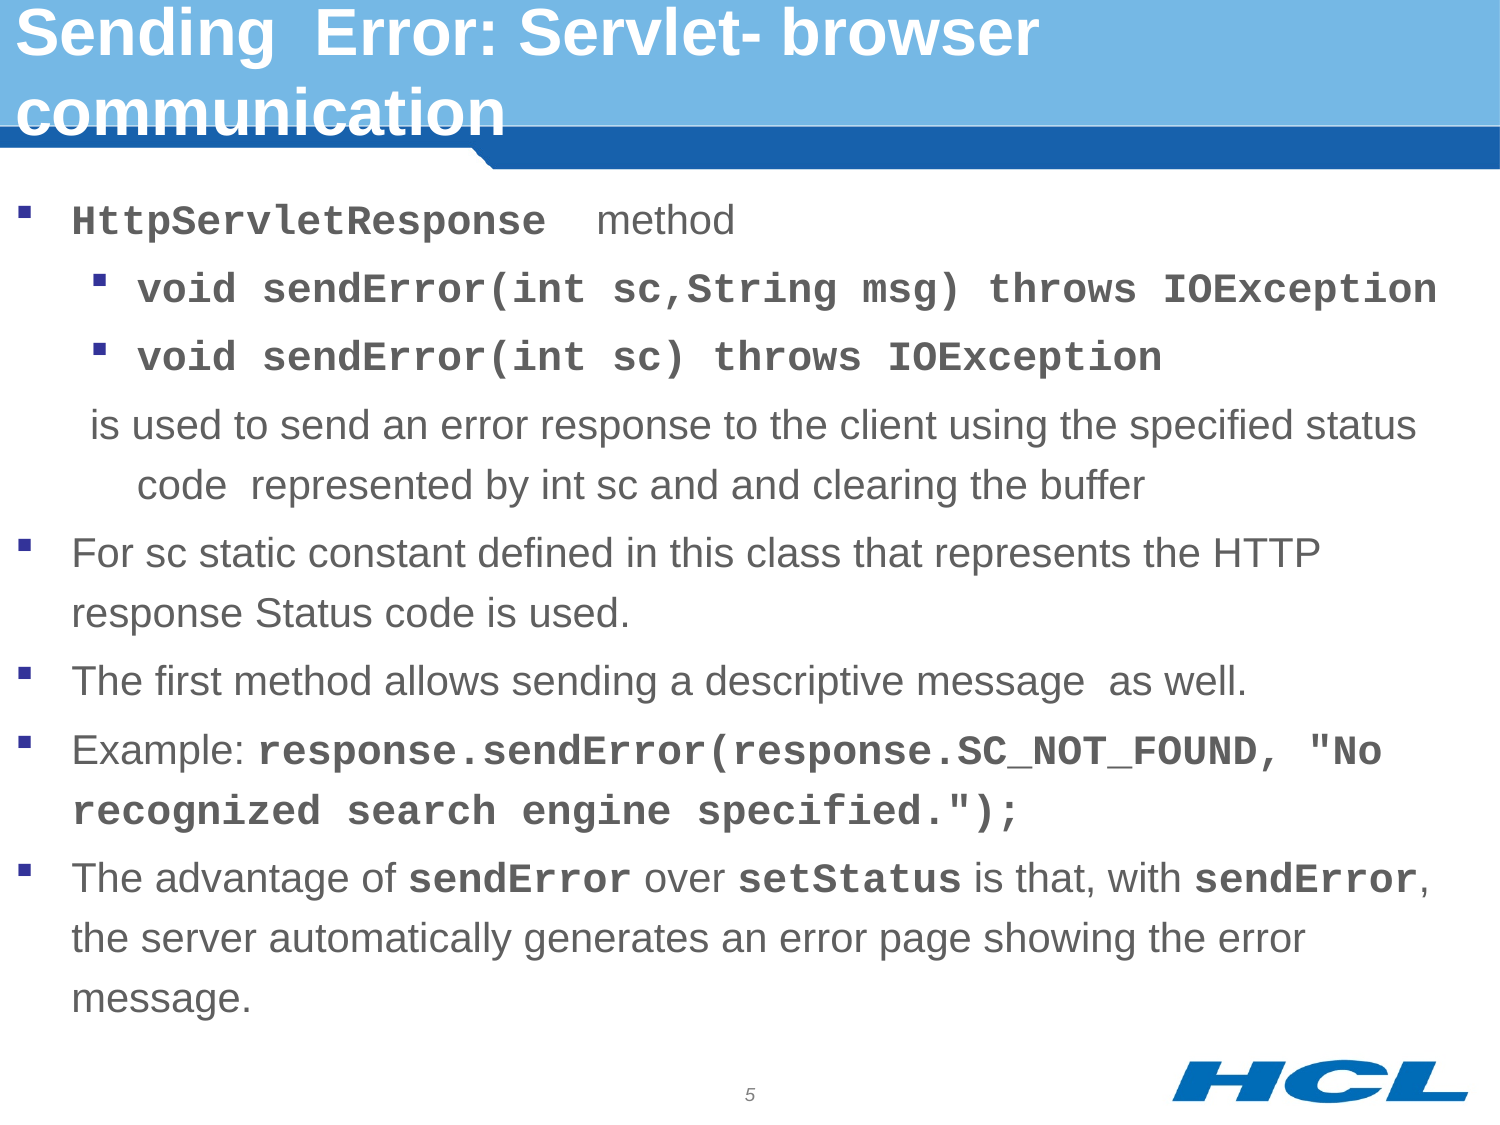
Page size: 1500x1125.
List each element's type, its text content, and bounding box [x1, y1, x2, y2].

title Sending Error: Servlet- browser communication [0, 0, 1463, 138]
picture [1140, 1050, 1500, 1109]
picture [0, 0, 1500, 188]
slide_number 5 [574, 1074, 926, 1115]
list HttpServletResponse method void sendError(int sc,String msg) throws IOException void sendError(int sc) throws IOException is used to send an error response to the client using the specified status code represented by int sc and and clearing the buffer For sc static constant defined in this class that represents the HTTP response Status code is used. The first method allows sending a descriptive message as well. Example: response.sendError(response.SC_NOT_FOUND, "No recognized search engine specified."); The advantage of sendError over setStatus is that, with sendError, the server automatically generates an error page showing the error message. [0, 174, 1488, 1063]
